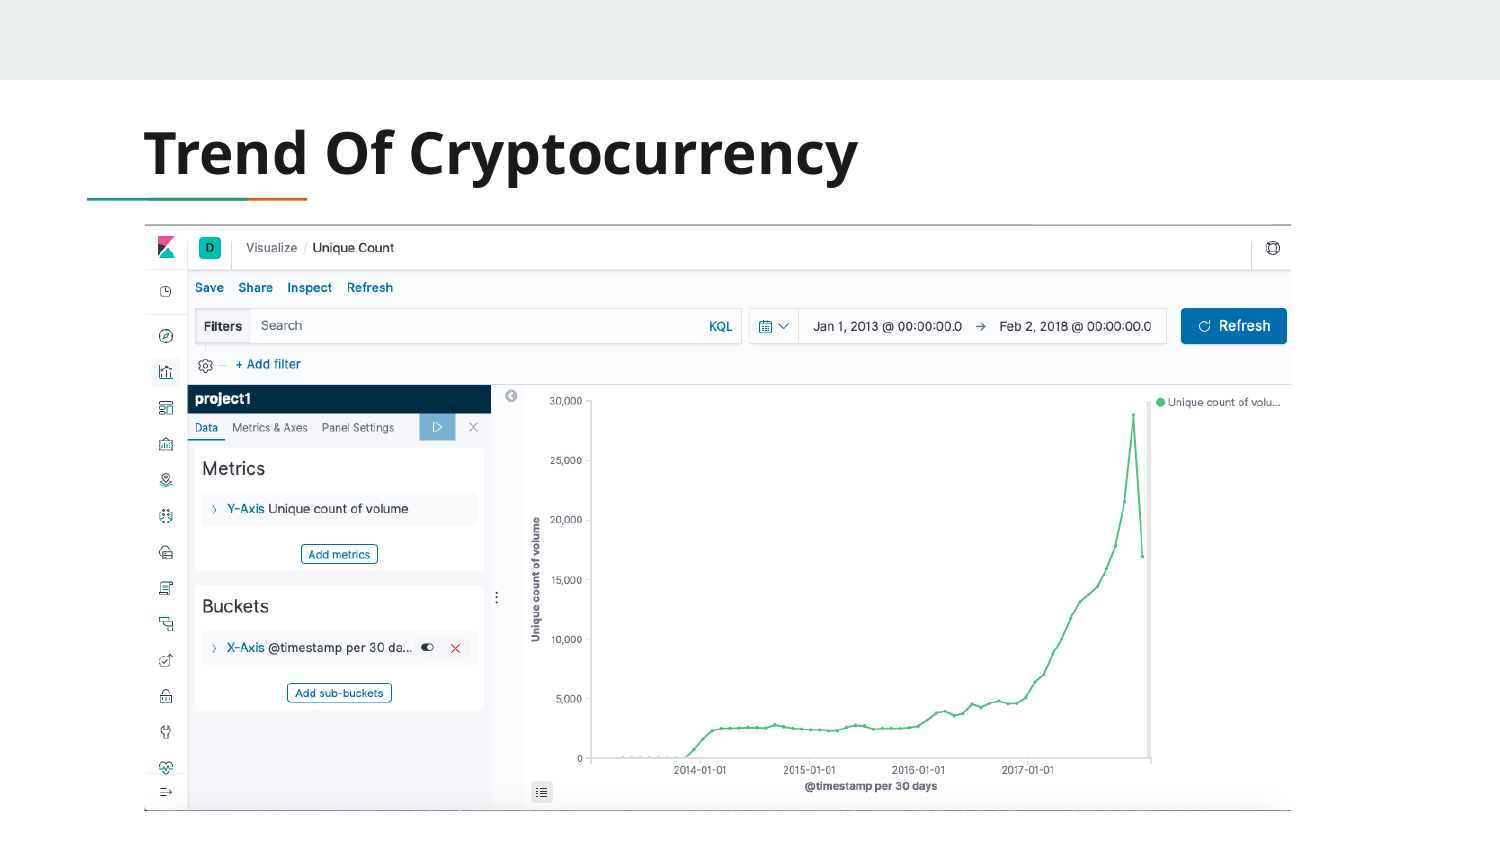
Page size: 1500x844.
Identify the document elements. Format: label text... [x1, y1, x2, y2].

title Trend Of Cryptocurrency [128, 100, 1390, 189]
picture [144, 223, 1292, 811]
